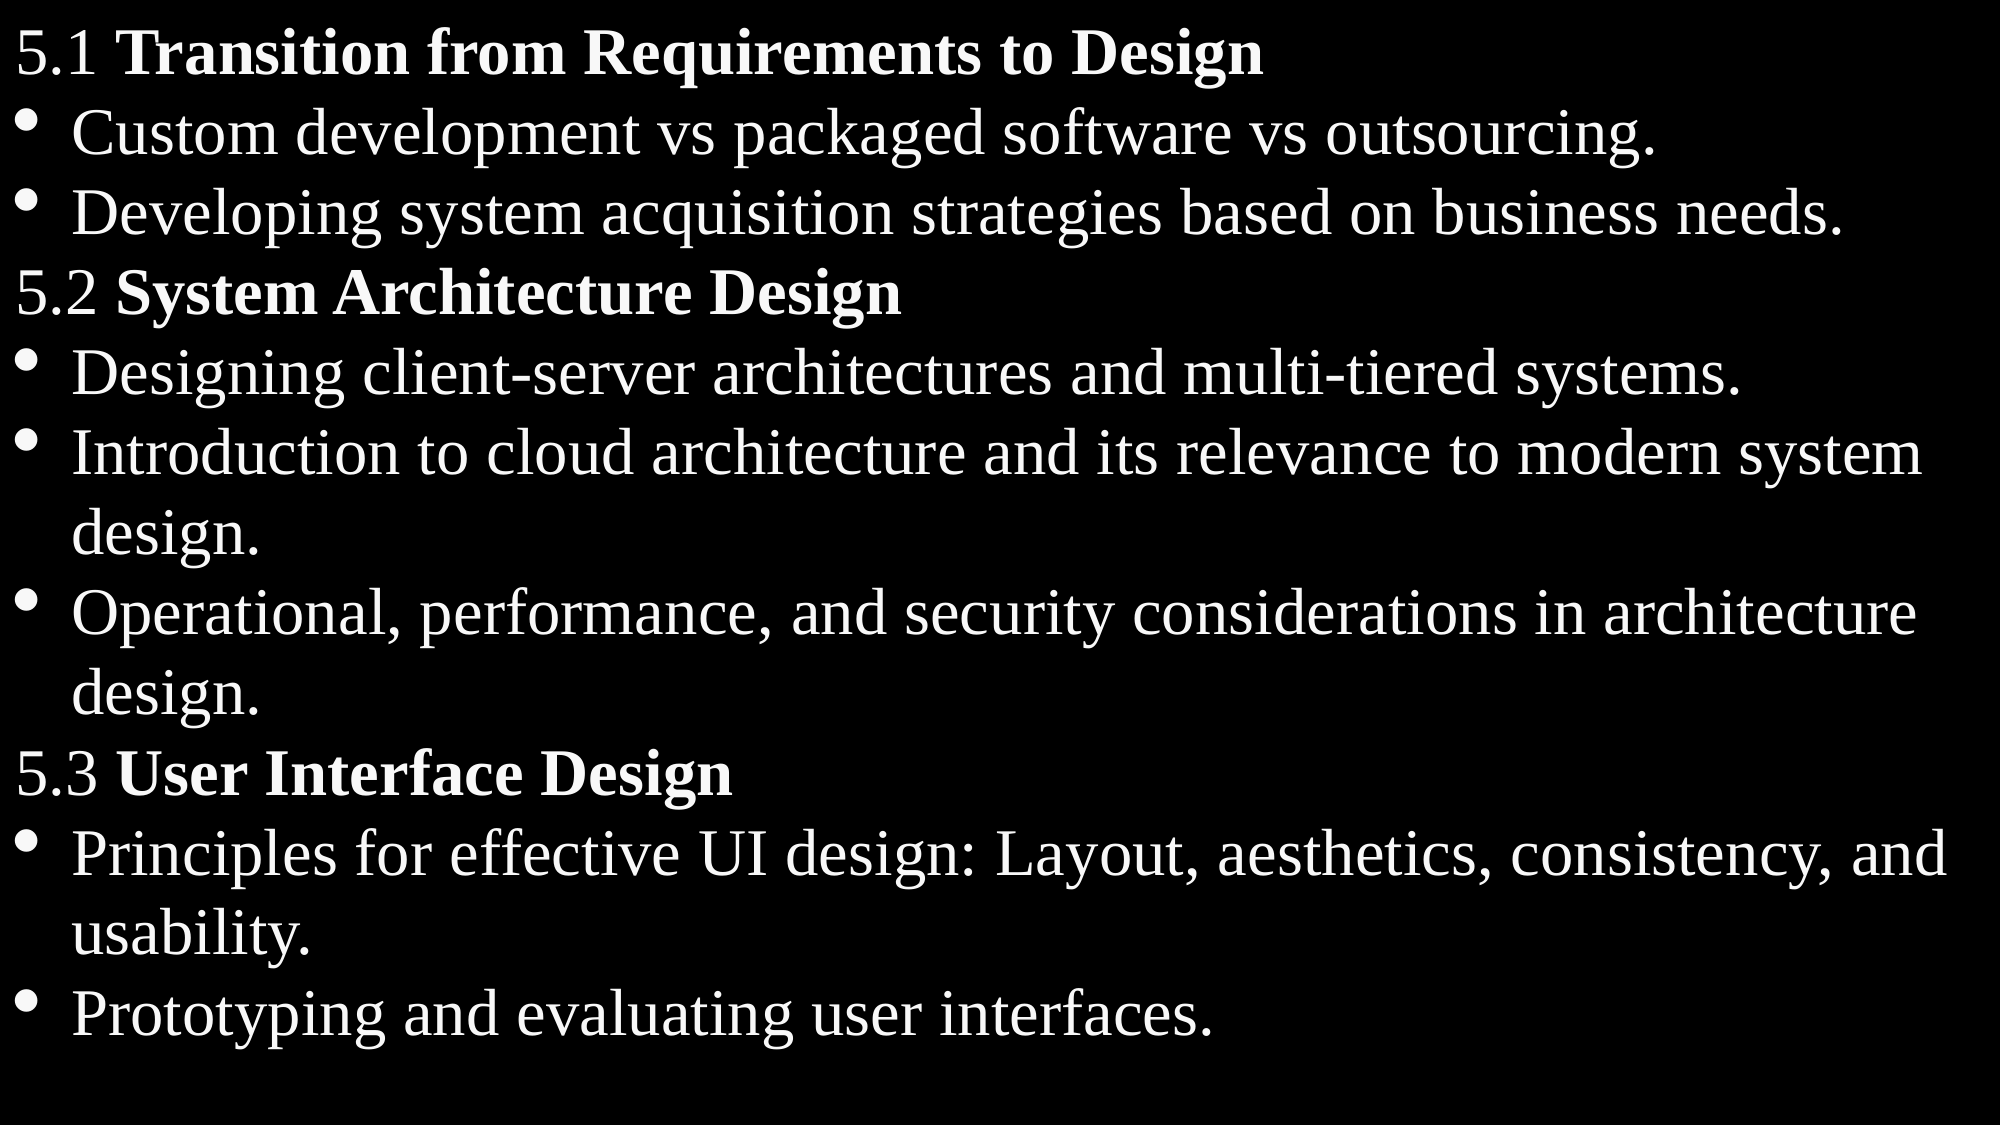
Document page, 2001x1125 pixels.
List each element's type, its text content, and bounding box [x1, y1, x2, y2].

list 5.1 Transition from Requirements to Design Custom development vs packaged software vs outsourcing. Developing system acquisition strategies based on business needs. 5.2 System Architecture Design Designing client-server architectures and multi-tiered systems. Introduction to cloud architecture and its relevance to modern system design. Operational, performance, and security considerations in architecture design. 5.3 User Interface Design Principles for effective UI design: Layout, aesthetics, consistency, and usability. Prototyping and evaluating user interfaces. [0, 0, 2000, 1125]
